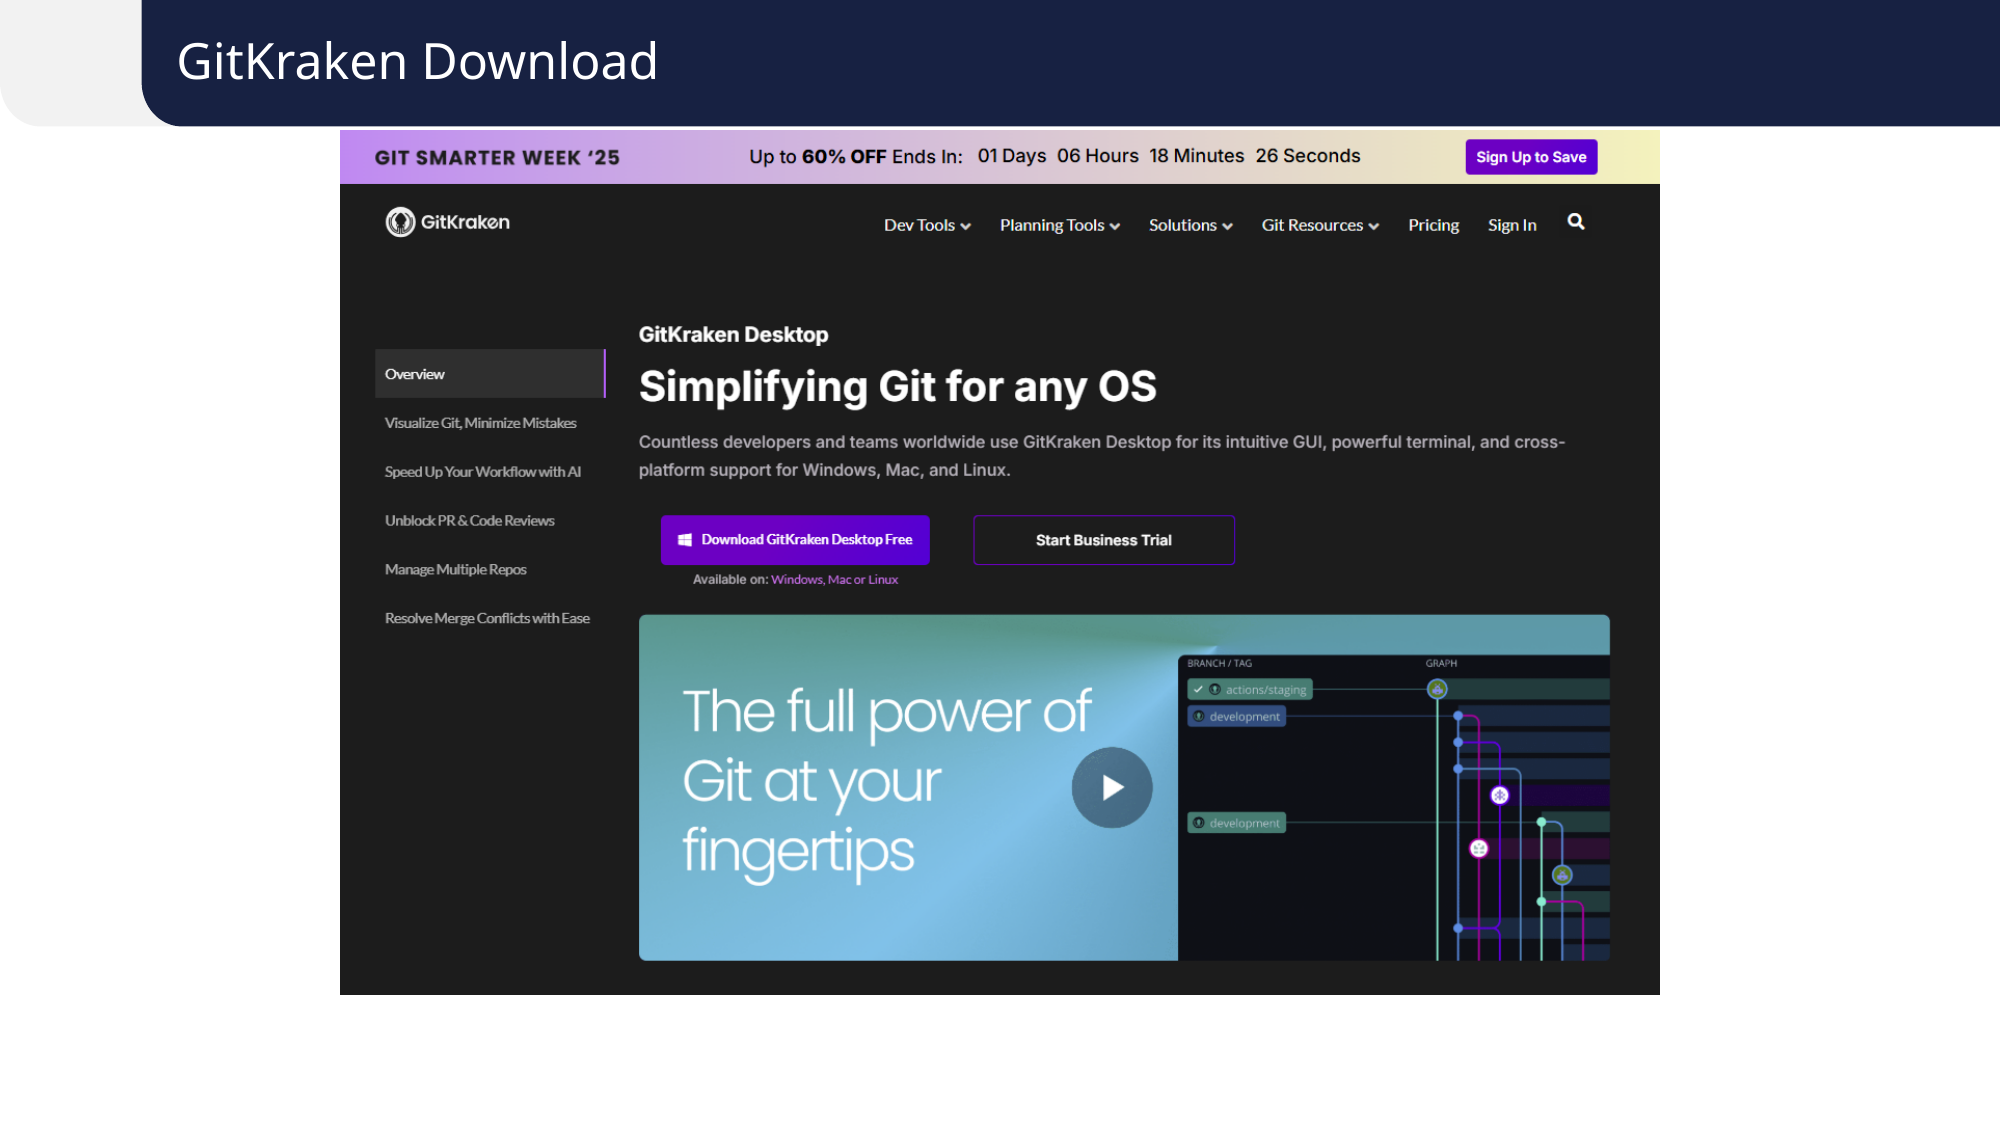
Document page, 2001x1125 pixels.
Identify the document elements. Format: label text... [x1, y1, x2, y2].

title GitKraken Download [161, 25, 1887, 102]
picture [340, 129, 1660, 996]
